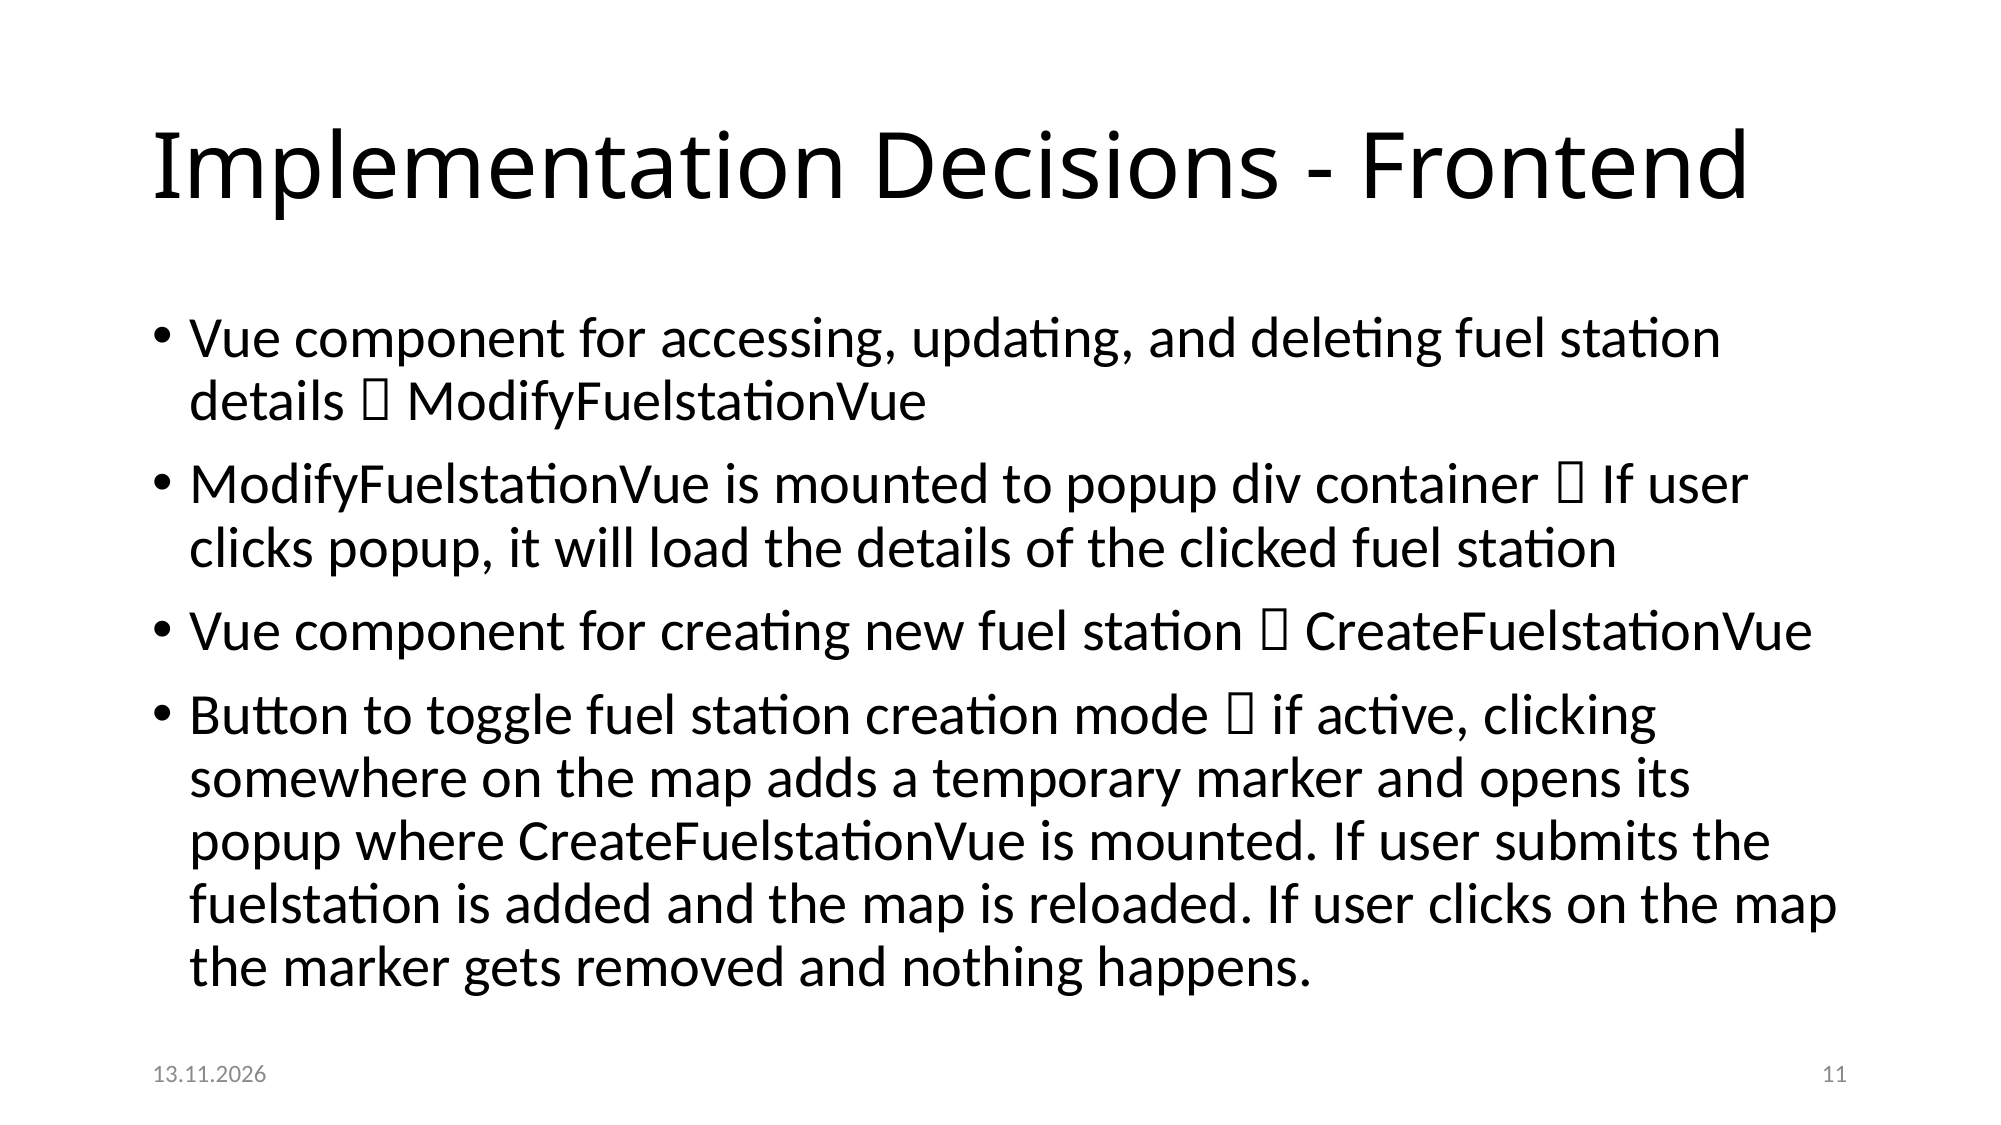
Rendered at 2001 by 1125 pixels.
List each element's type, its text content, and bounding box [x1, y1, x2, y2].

list Vue component for accessing, updating, and deleting fuel station details  ModifyFuelstationVue ModifyFuelstationVue is mounted to popup div container  If user clicks popup, it will load the details of the clicked fuel station Vue component for creating new fuel station  CreateFuelstationVue Button to toggle fuel station creation mode  if active, clicking somewhere on the map adds a temporary marker and opens its popup where CreateFuelstationVue is mounted. If user submits the fuelstation is added and the map is reloaded. If user clicks on the map the marker gets removed and nothing happens. [137, 299, 1863, 1014]
title Implementation Decisions - Frontend [137, 59, 1863, 278]
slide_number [137, 1042, 588, 1103]
slide_number 11 [1412, 1042, 1863, 1103]
